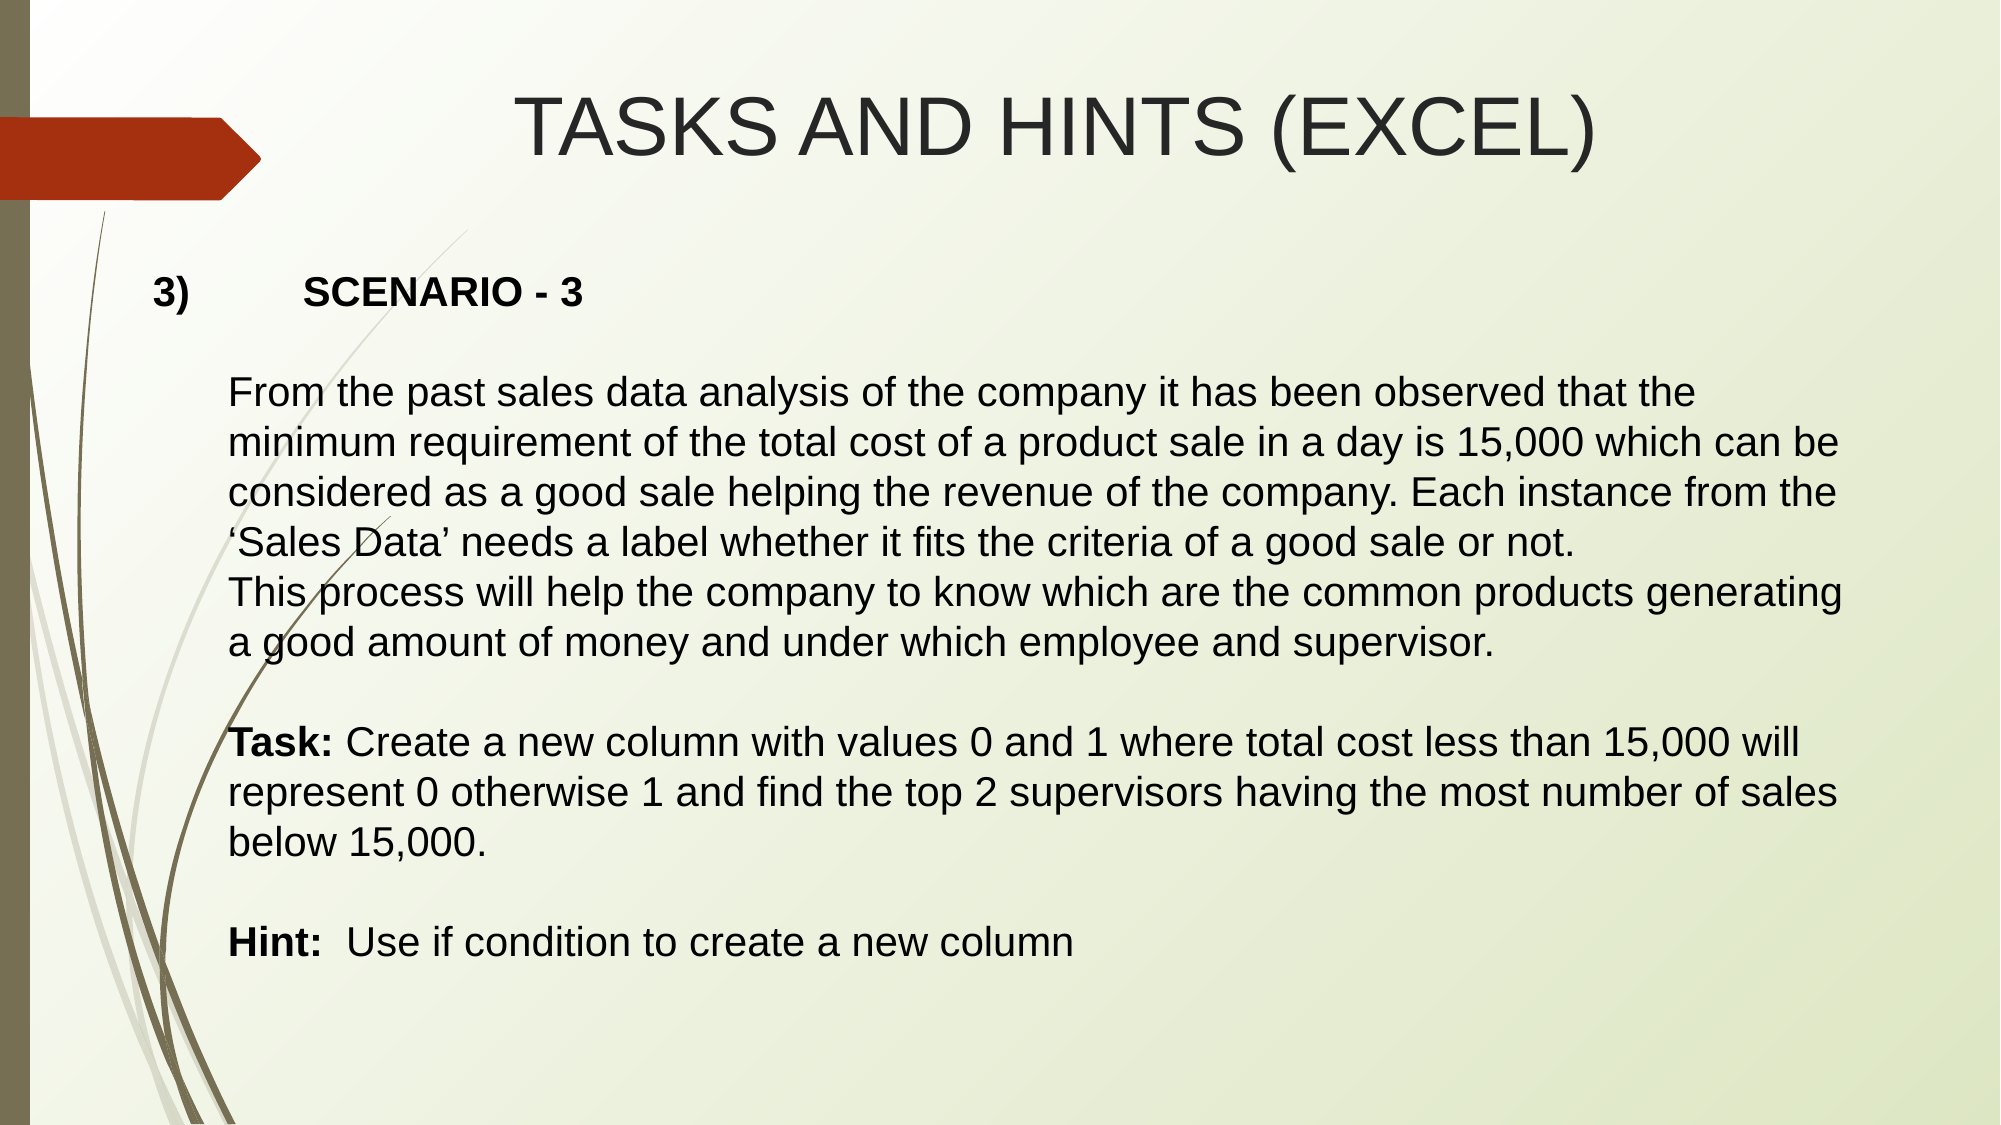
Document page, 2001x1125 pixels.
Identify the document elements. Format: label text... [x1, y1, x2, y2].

title TASKS AND HINTS (EXCEL) [325, 64, 1787, 256]
list 3) SCENARIO - 3 From the past sales data analysis of the company it has been observed that the minimum requirement of the total cost of a product sale in a day is 15,000 which can be considered as a good sale helping the revenue of the company. Each instance from the ‘Sales Data’ needs a label whether it fits the criteria of a good sale or not. This process will help the company to know which are the common products generating a good amount of money and under which employee and supervisor. Task: Create a new column with values 0 and 1 where total cost less than 15,000 will represent 0 otherwise 1 and find the top 2 supervisors having the most number of sales below 15,000. Hint: Use if condition to create a new column [137, 256, 1874, 1072]
